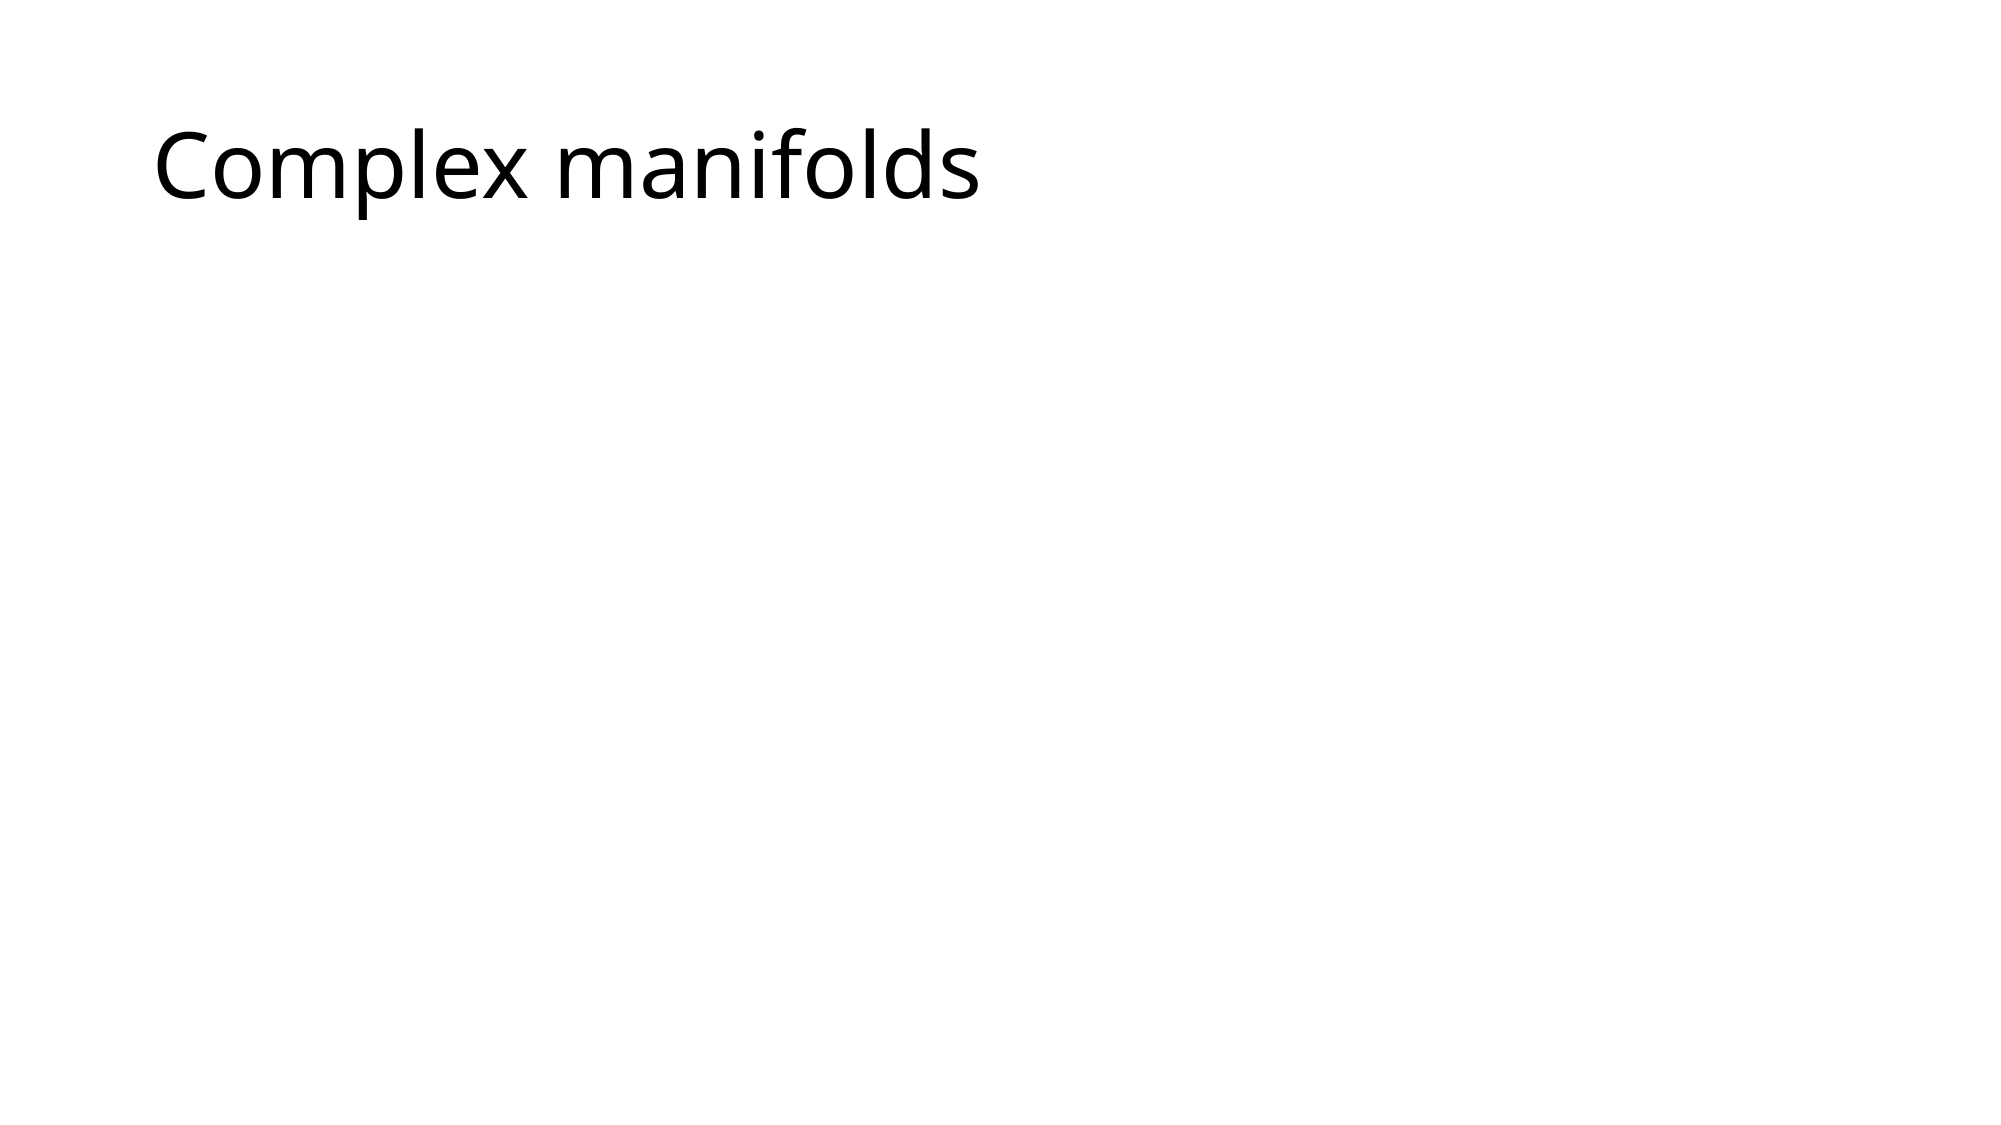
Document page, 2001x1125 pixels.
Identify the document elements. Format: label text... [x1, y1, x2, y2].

title Complex manifolds [137, 59, 1863, 278]
